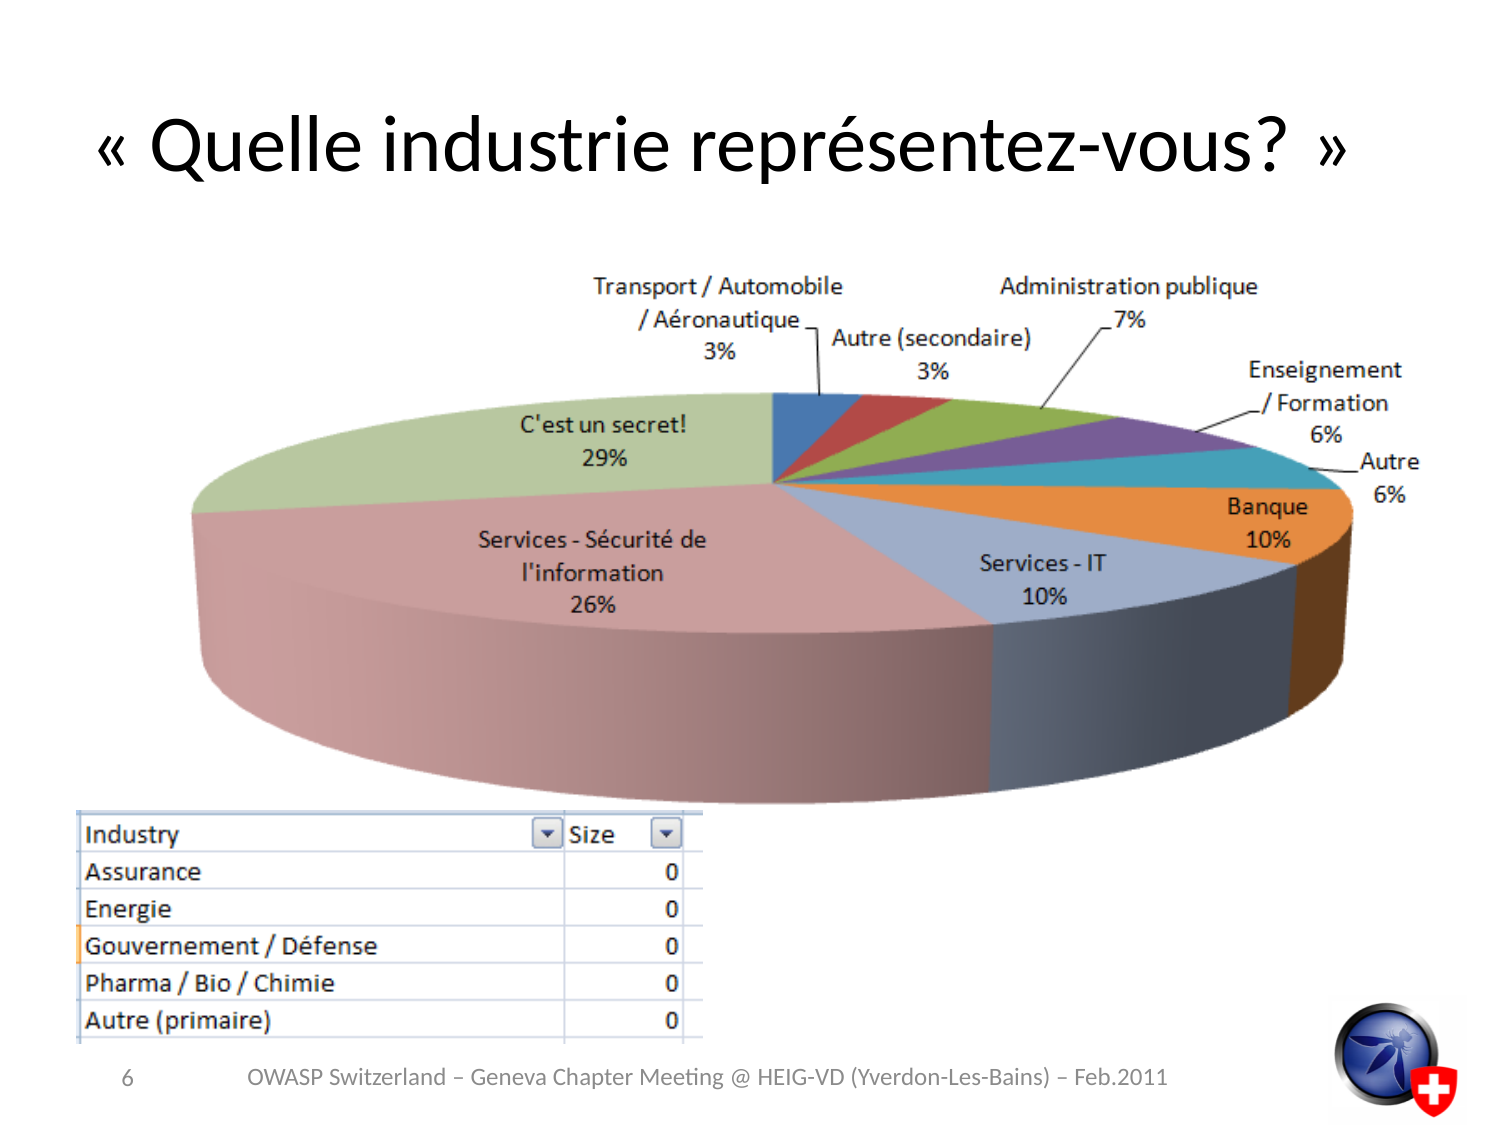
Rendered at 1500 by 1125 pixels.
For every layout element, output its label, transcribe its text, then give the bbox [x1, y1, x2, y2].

footer OWASP Switzerland – Geneva Chapter Meeting @ HEIG-VD (Yverdon-Les-Bains) – Feb.2011 [230, 1045, 1188, 1106]
title « Quelle industrie représentez-vous? » [75, 45, 1425, 233]
picture [76, 266, 1426, 1045]
picture [1328, 995, 1467, 1125]
slide_number 6 [76, 1051, 150, 1107]
